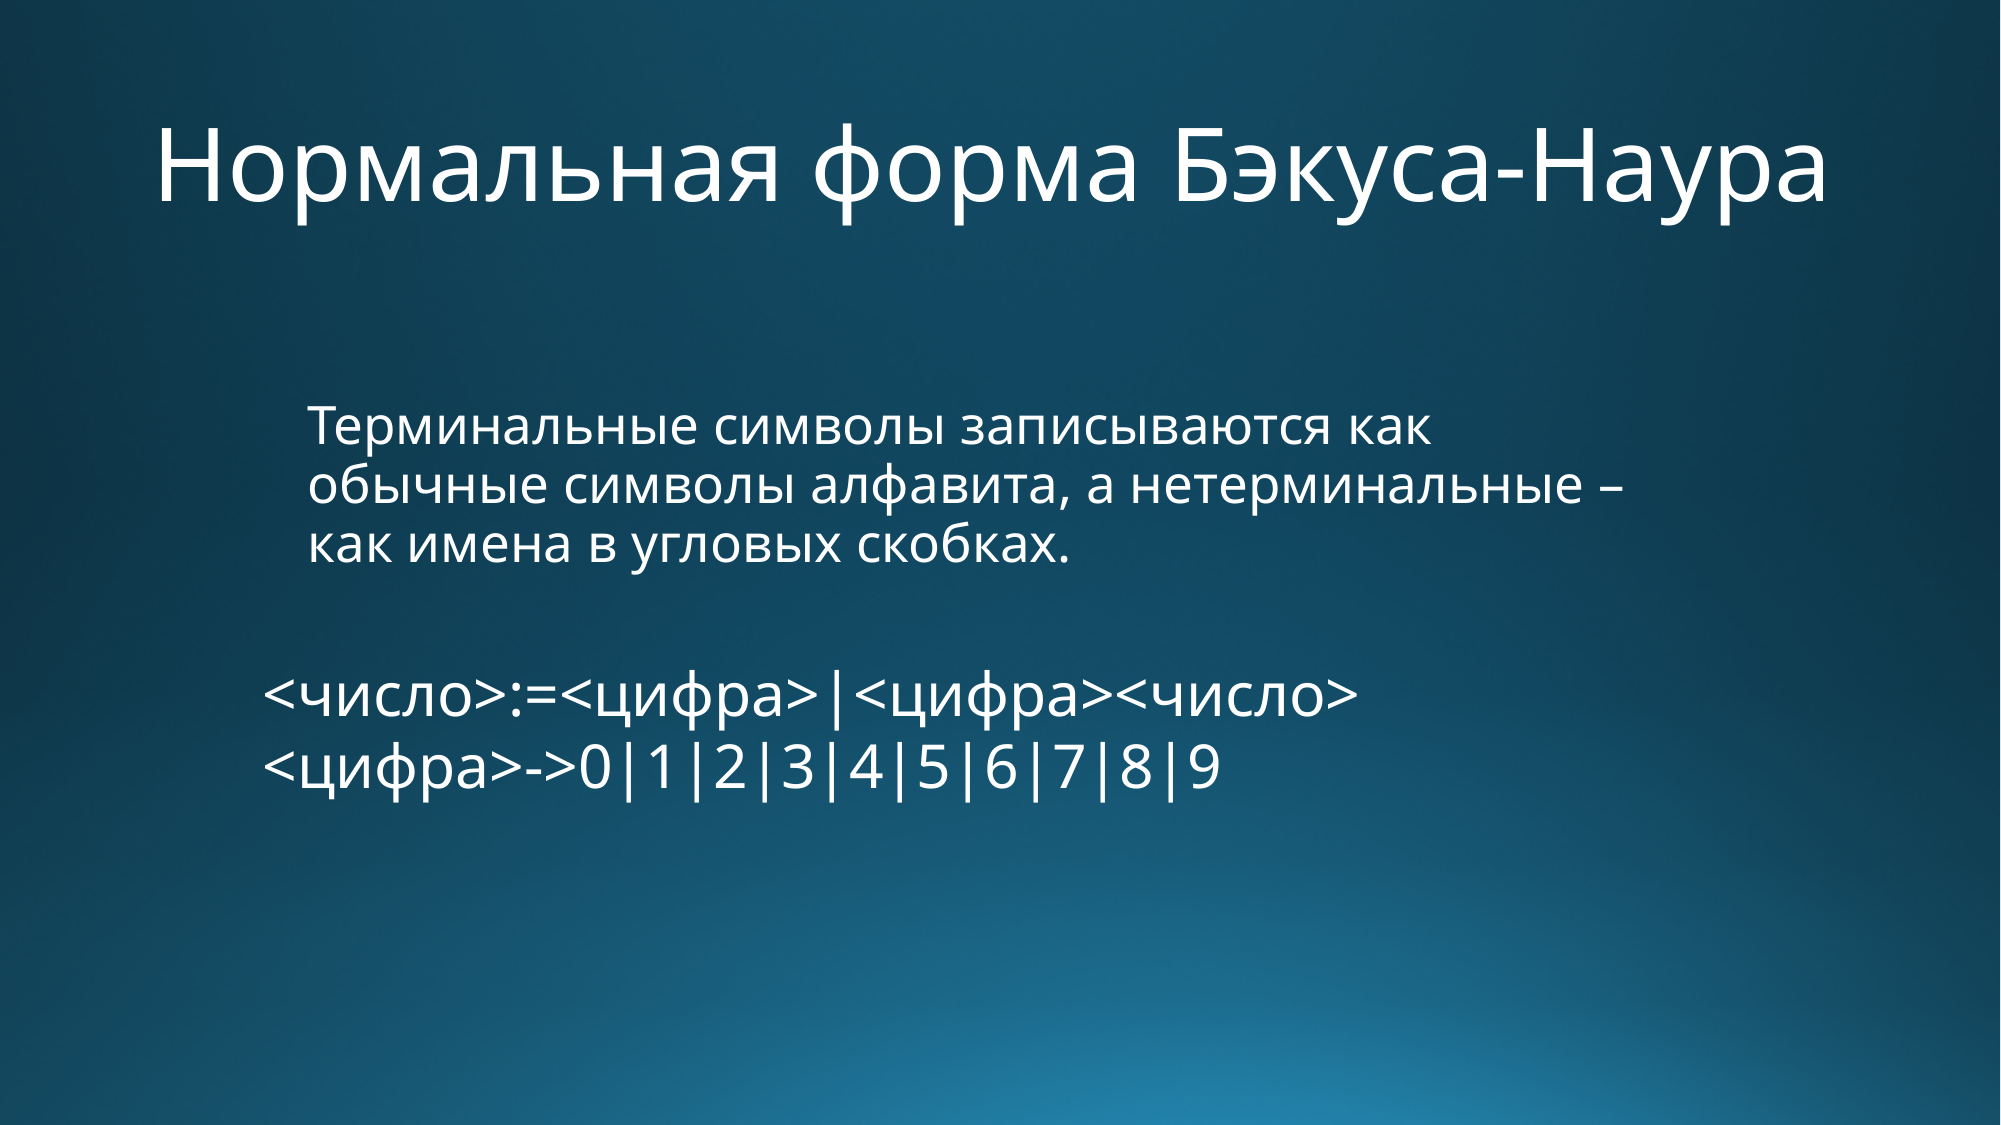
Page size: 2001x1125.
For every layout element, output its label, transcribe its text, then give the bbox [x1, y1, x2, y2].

text_box <число>:=<цифра>|<цифра><число> <цифра>->0|1|2|3|4|5|6|7|8|9 [248, 648, 1749, 809]
text_box Терминальные символы записываются как обычные символы алфавита, а нетерминальные – как имена в угловых скобках. [292, 389, 1704, 582]
title Нормальная форма Бэкуса-Наура [137, 59, 1863, 278]
picture [0, 0, 2001, 1125]
